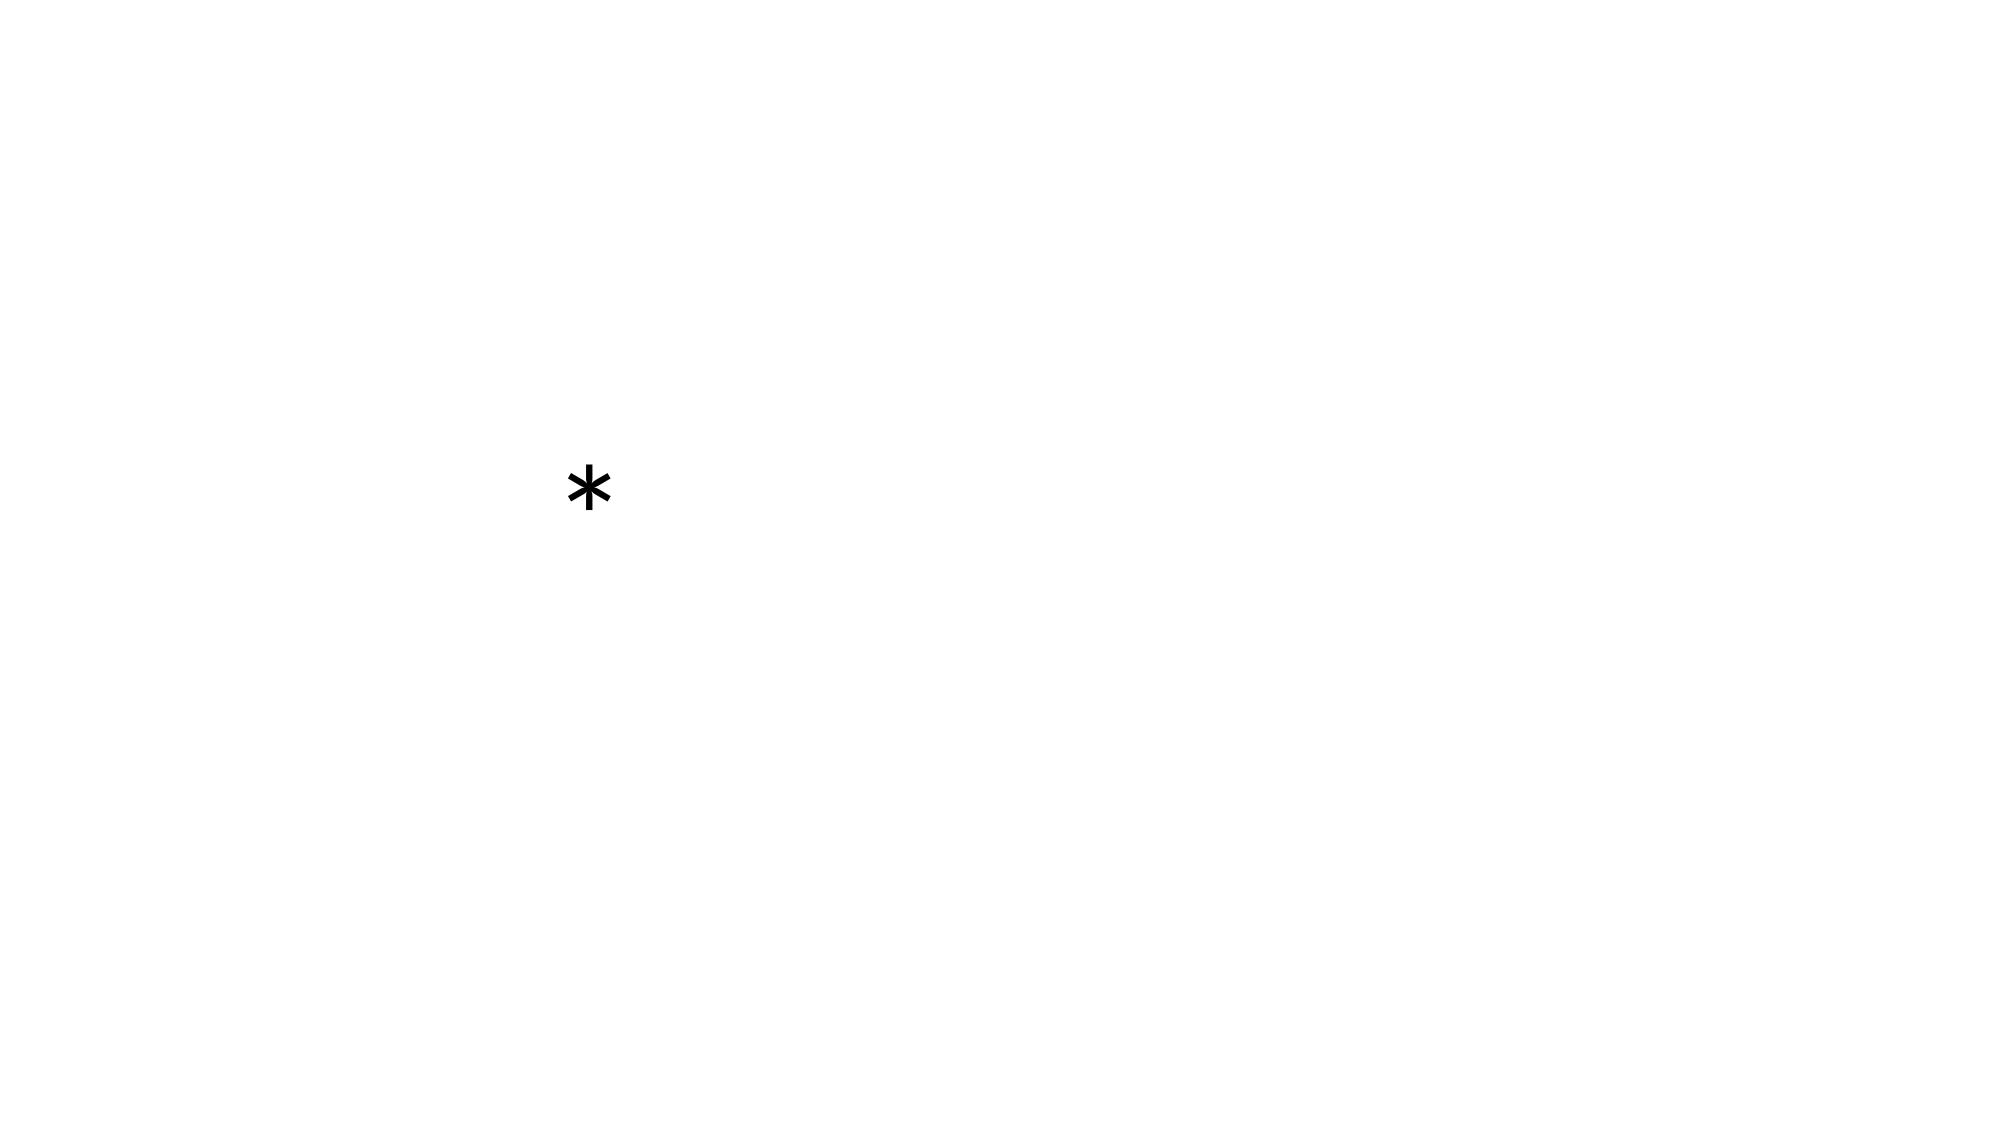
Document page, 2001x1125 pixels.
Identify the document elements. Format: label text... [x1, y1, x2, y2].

text_box * [537, 413, 688, 609]
